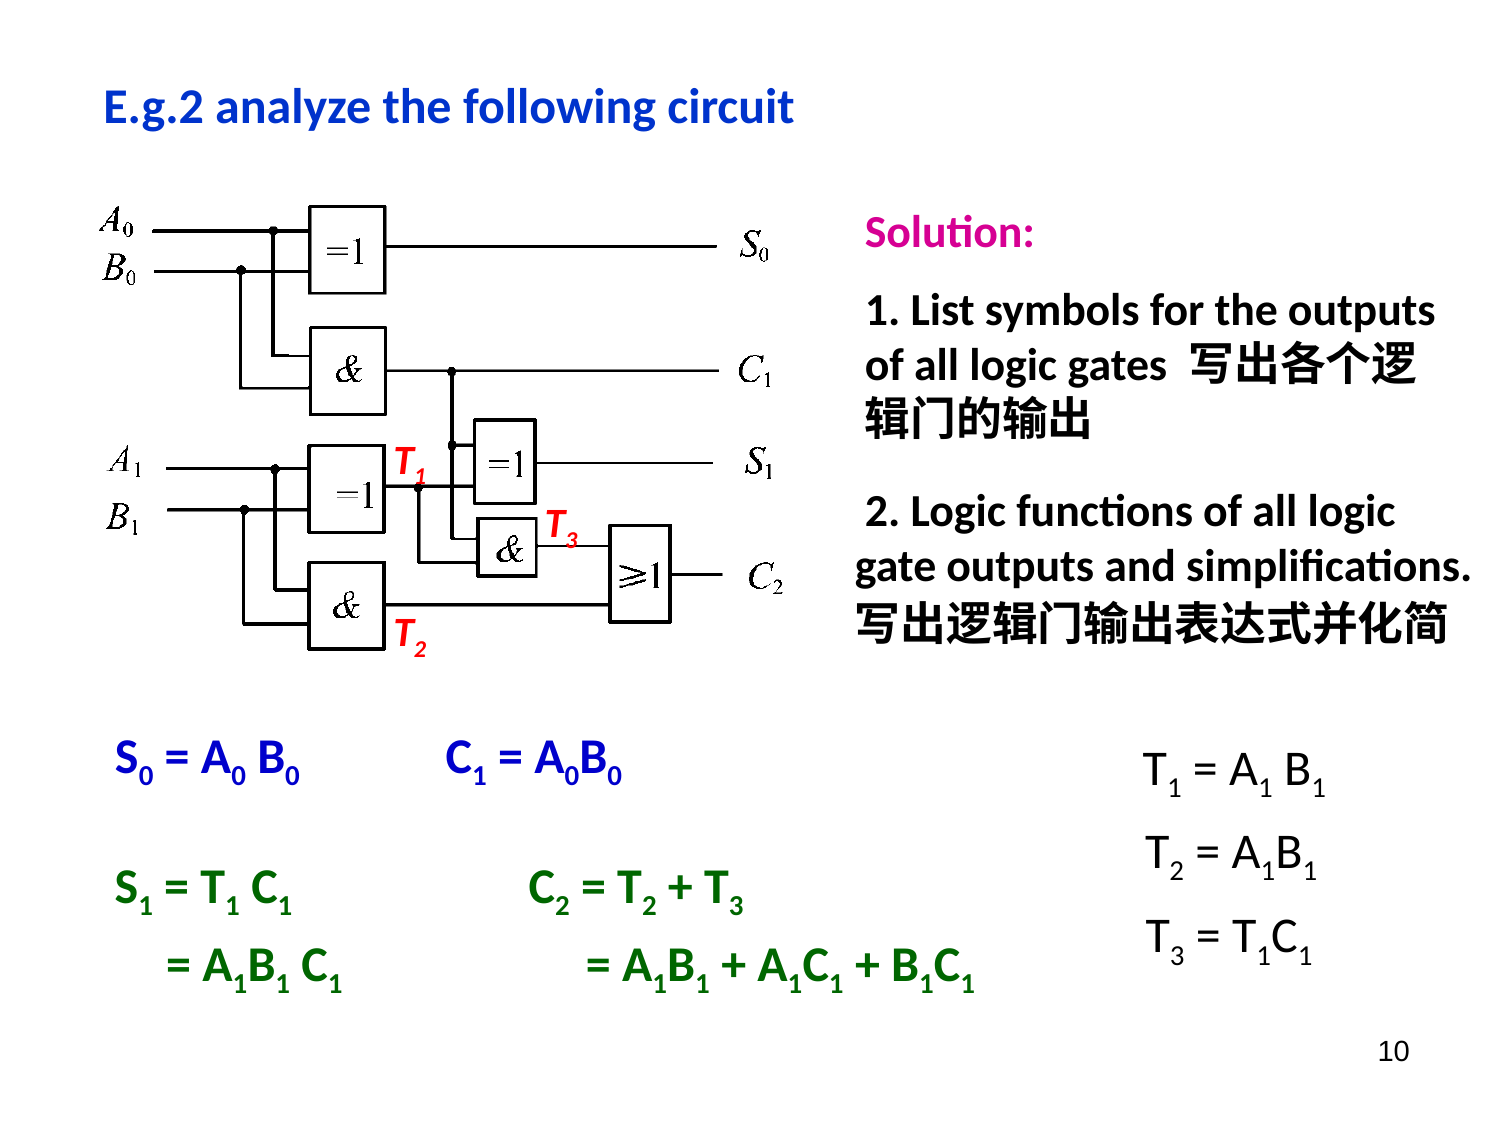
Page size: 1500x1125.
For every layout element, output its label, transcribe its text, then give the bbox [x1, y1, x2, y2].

picture [88, 195, 789, 659]
text_box C2 = T2 + T3 [513, 845, 810, 929]
text_box Solution: 1. List symbols for the outputs of all logic gates 写出各个逻辑门的输出 [850, 194, 1471, 453]
text_box 2. Logic functions of all logic gate outputs and simplifications. 写出逻辑门输出表达式并化简 [839, 473, 1500, 658]
text_box E.g.2 analyze the following circuit [88, 66, 833, 142]
text_box = A1B1 + A1C1 + B1C1 [571, 923, 1007, 1007]
slide_number 10 [1074, 1024, 1425, 1103]
